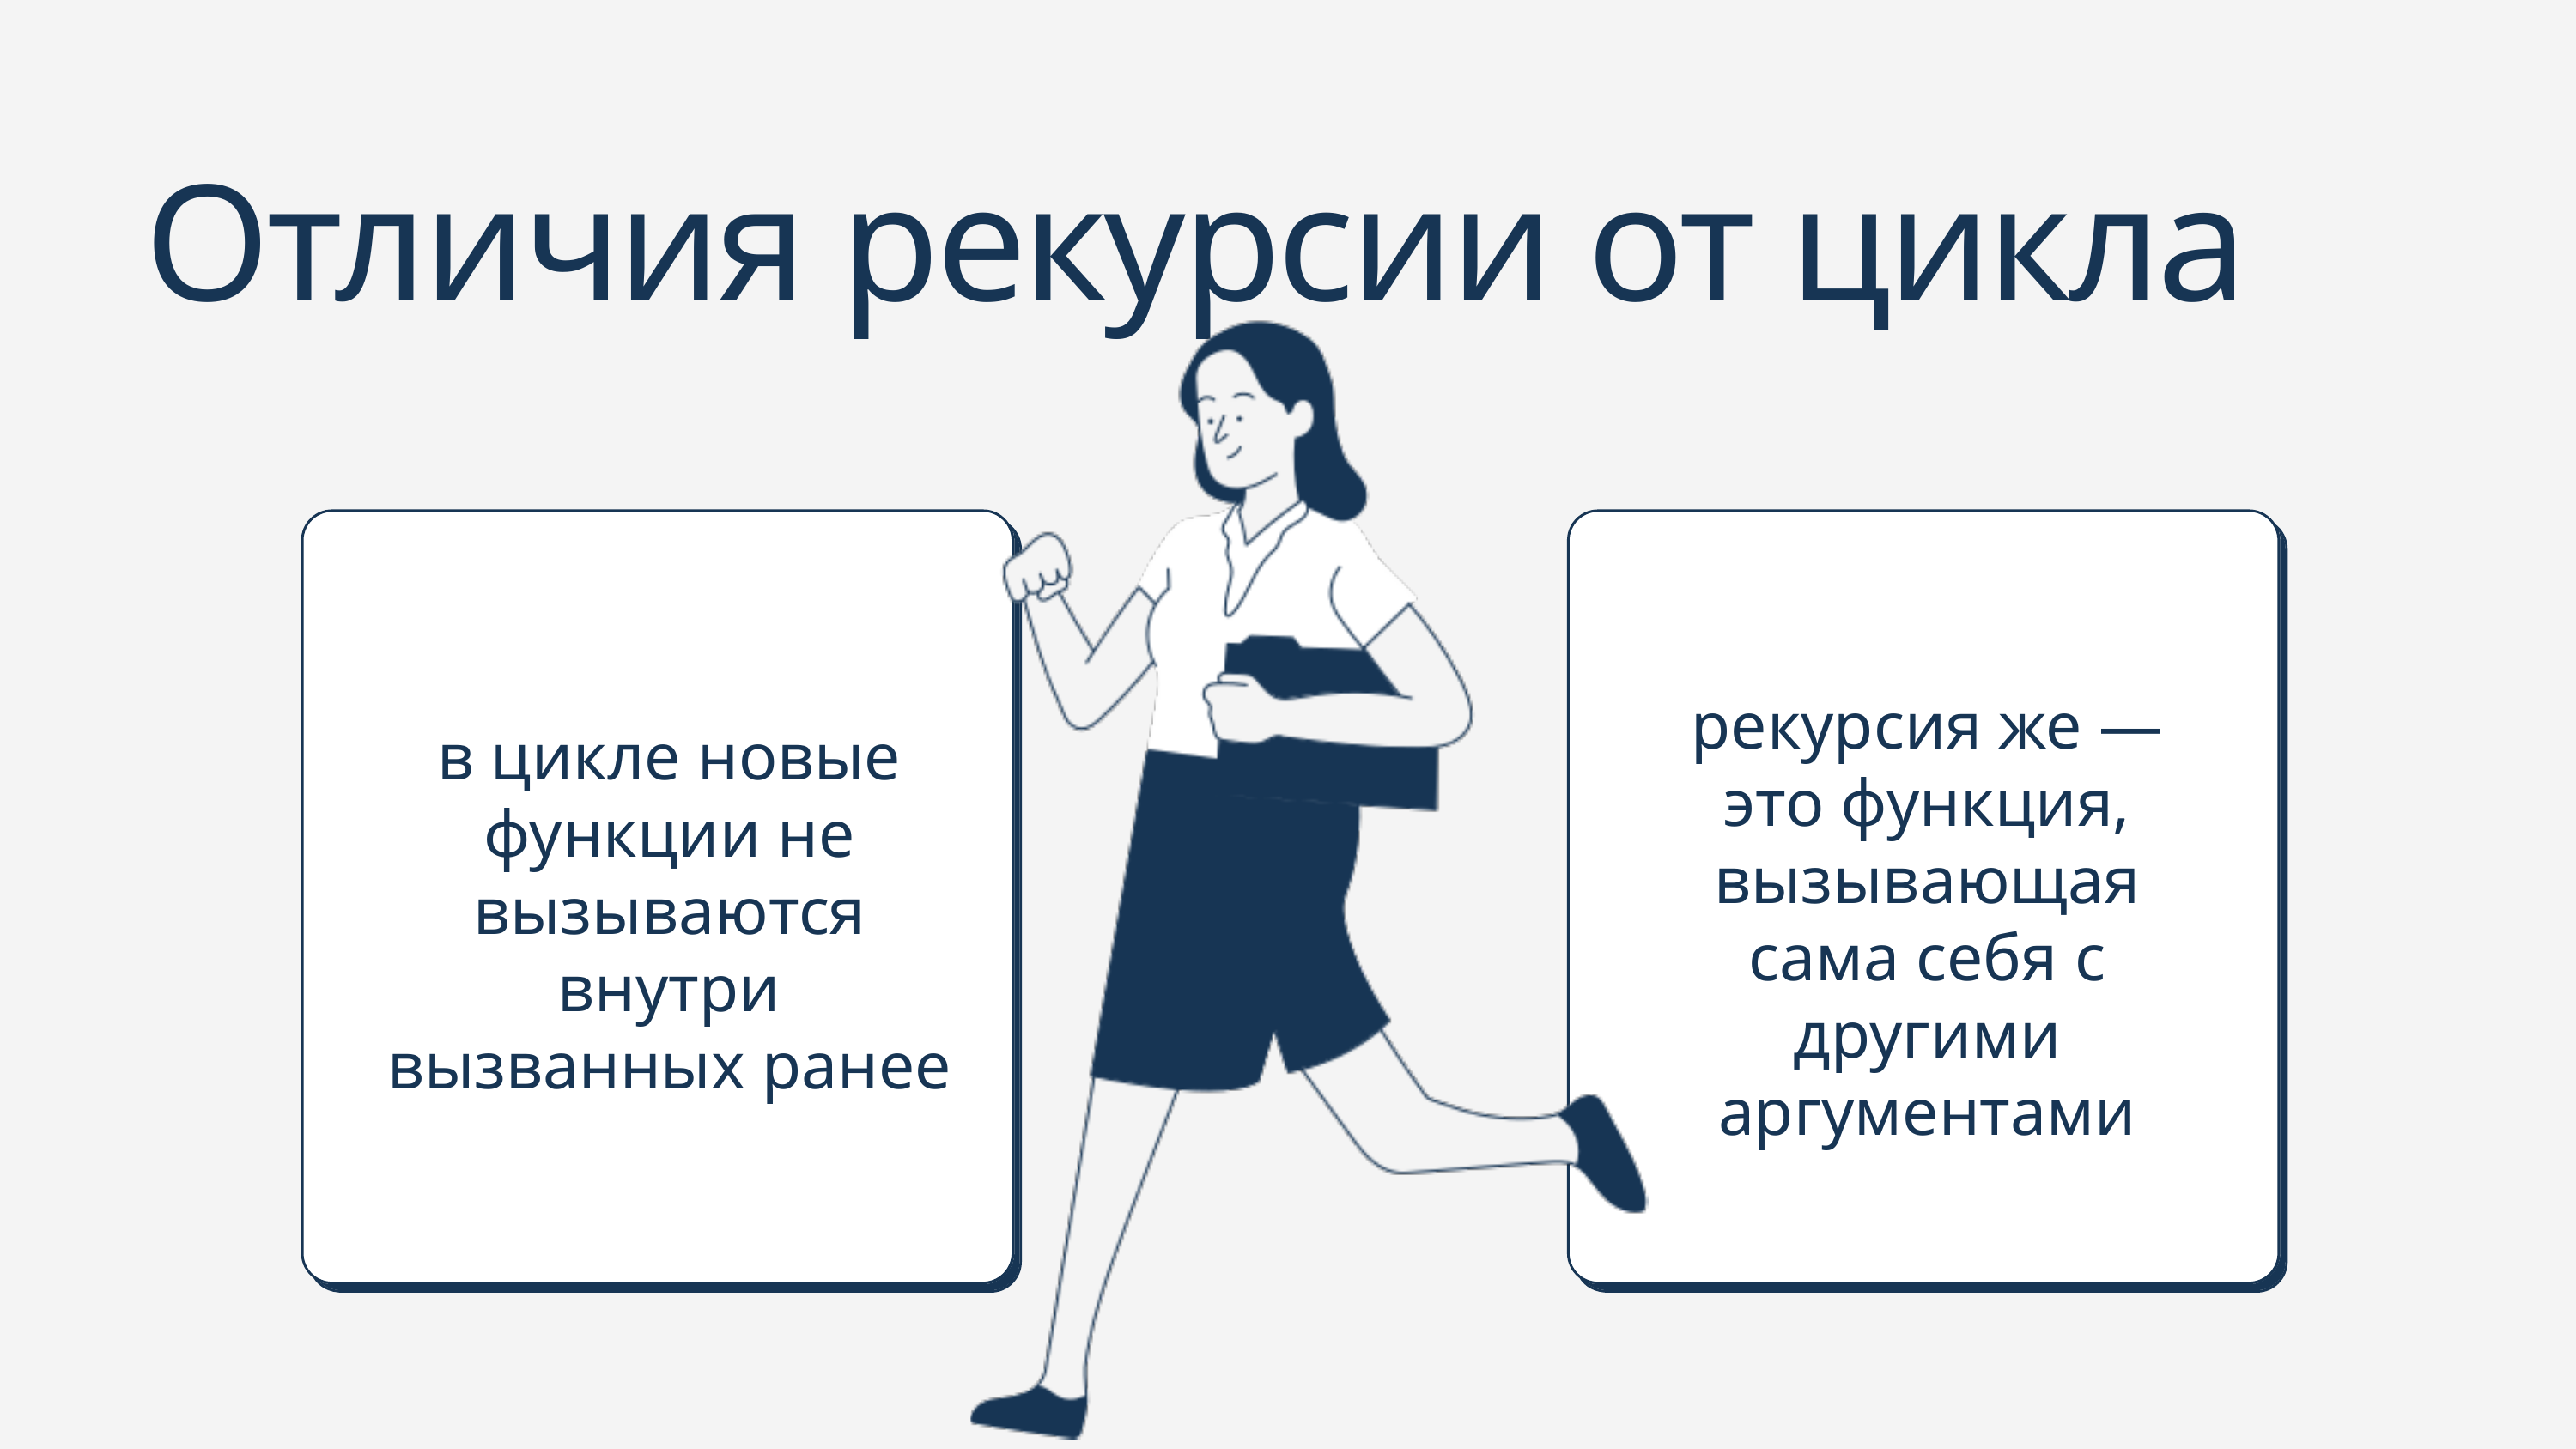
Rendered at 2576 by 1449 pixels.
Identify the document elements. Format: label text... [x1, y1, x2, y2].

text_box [1566, 509, 2288, 1294]
text_box Отличия рекурсии от цикла [144, 155, 2458, 333]
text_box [301, 509, 1023, 1294]
text_box [970, 319, 1649, 1440]
